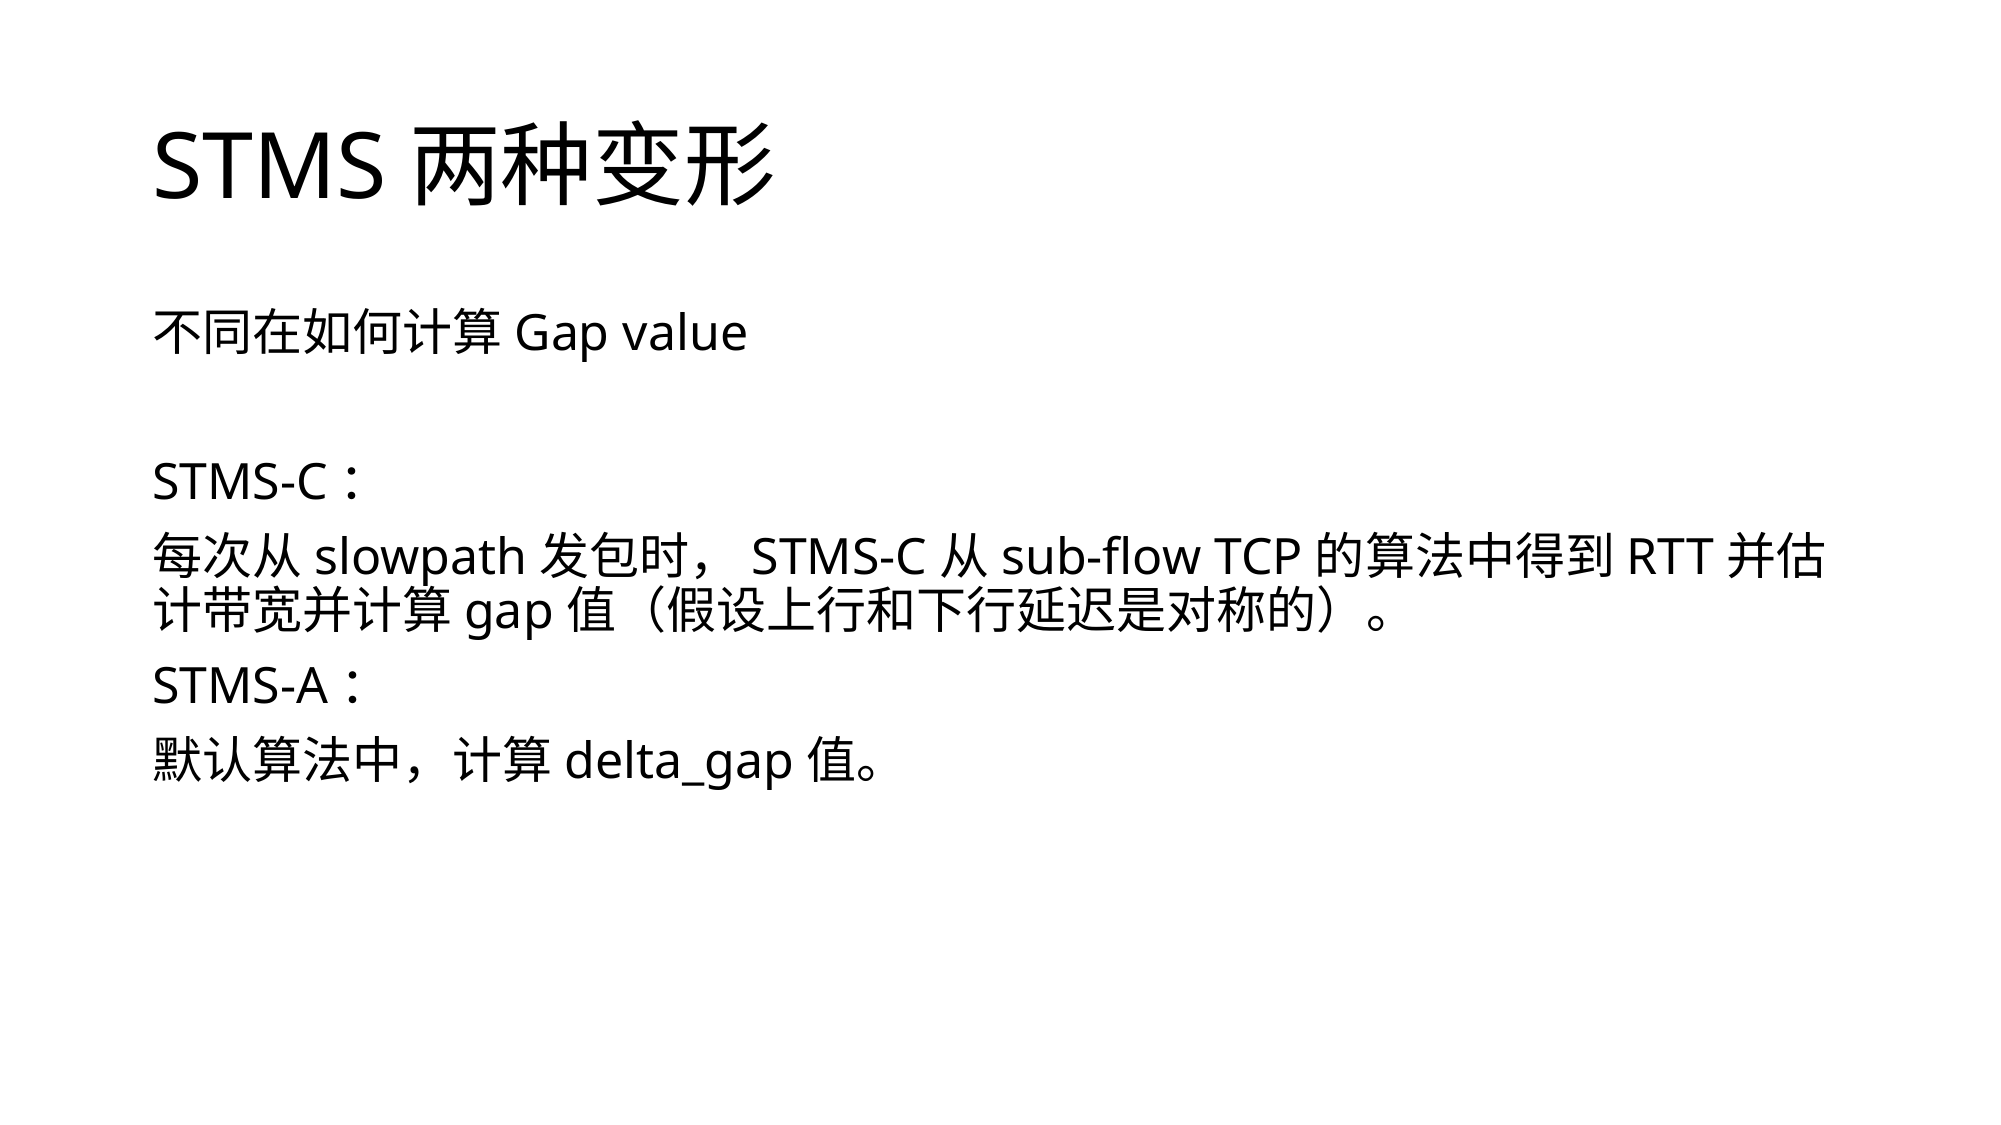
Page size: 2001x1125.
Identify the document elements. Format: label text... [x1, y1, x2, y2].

list 不同在如何计算Gap value STMS-C： 每次从slowpath发包时，STMS-C从sub-flow TCP的算法中得到RTT并估计带宽并计算gap值（假设上行和下行延迟是对称的）。 STMS-A： 默认算法中，计算delta_gap值。 [137, 299, 1863, 1014]
title STMS两种变形 [137, 59, 1863, 278]
